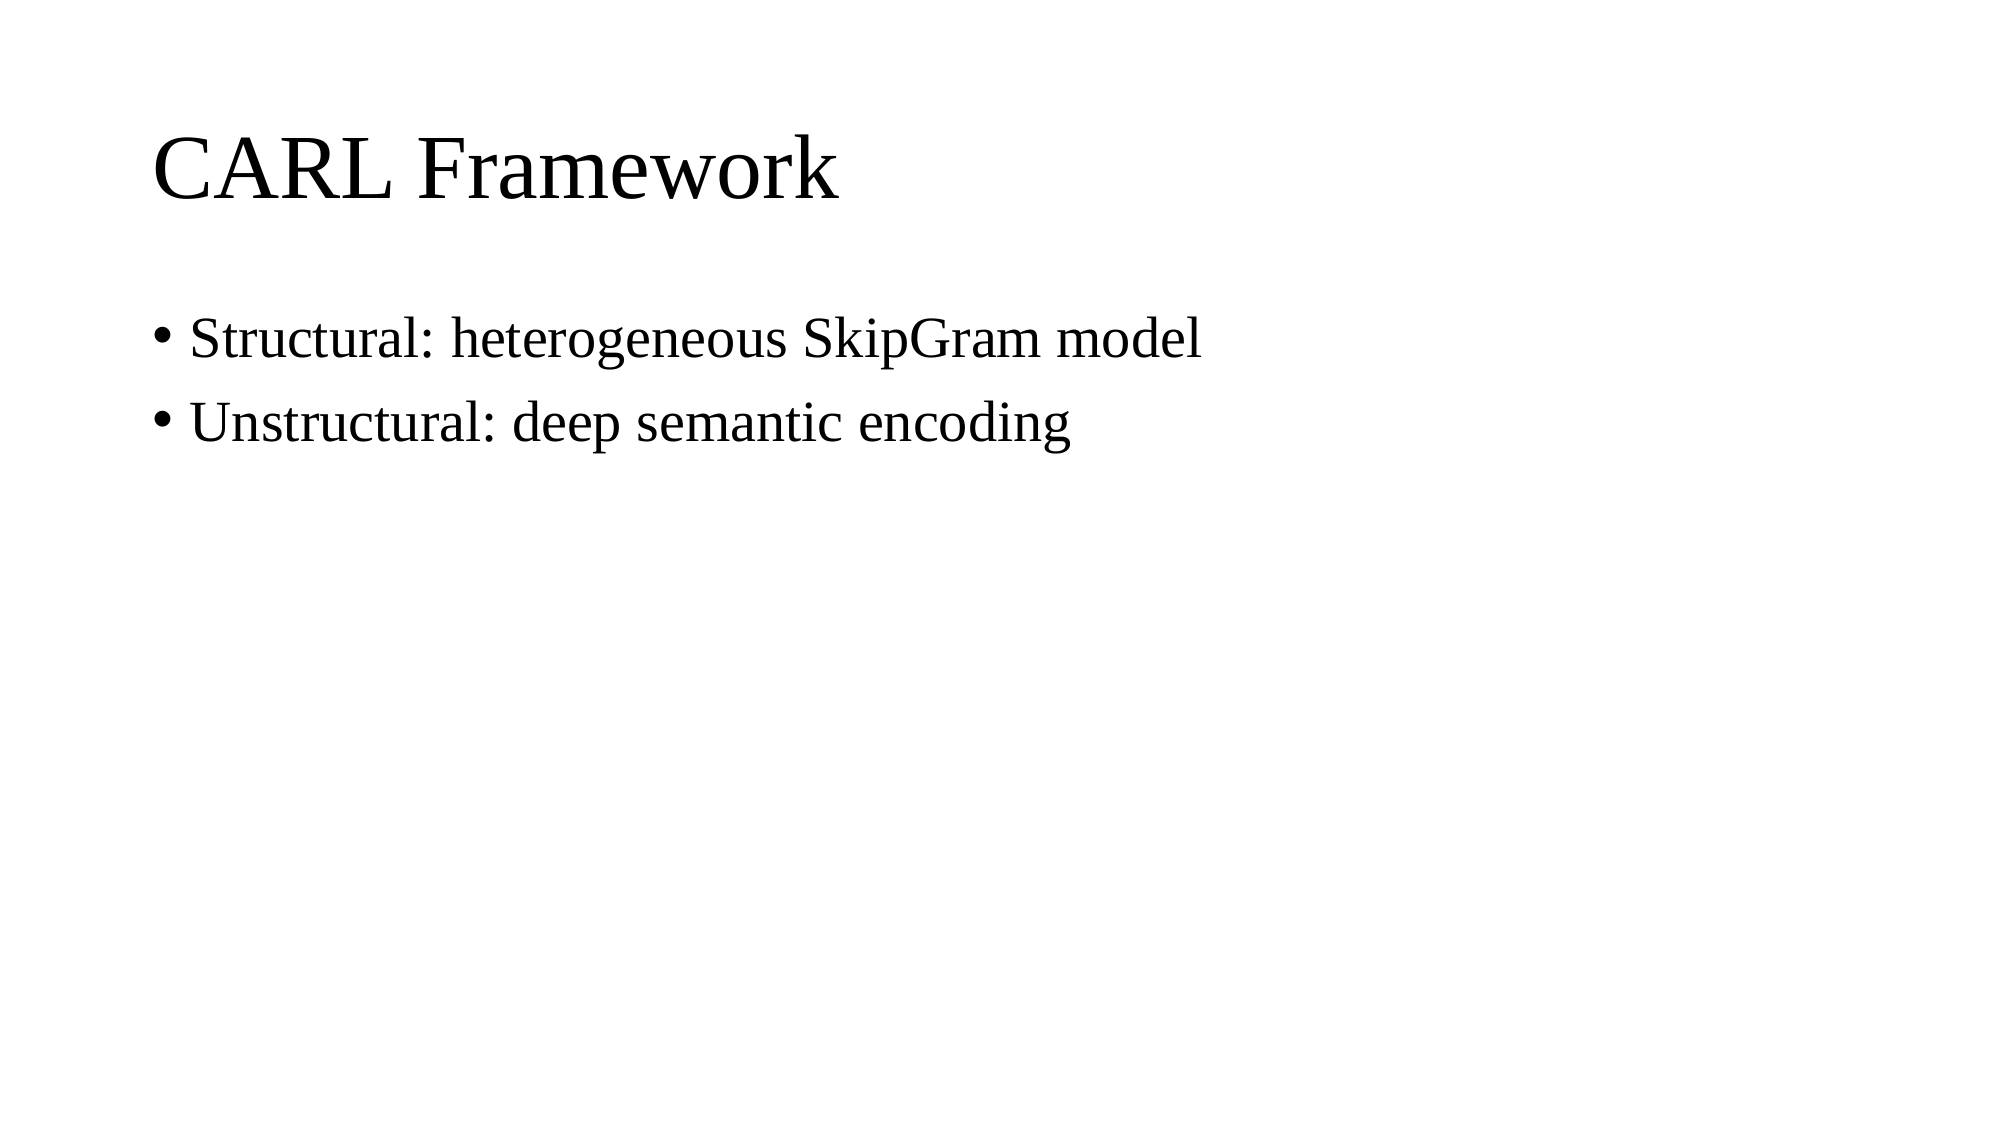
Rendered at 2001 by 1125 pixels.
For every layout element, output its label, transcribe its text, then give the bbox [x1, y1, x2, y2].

list Structural: heterogeneous SkipGram model Unstructural: deep semantic encoding [137, 299, 1863, 1014]
title CARL Framework [137, 59, 1863, 278]
